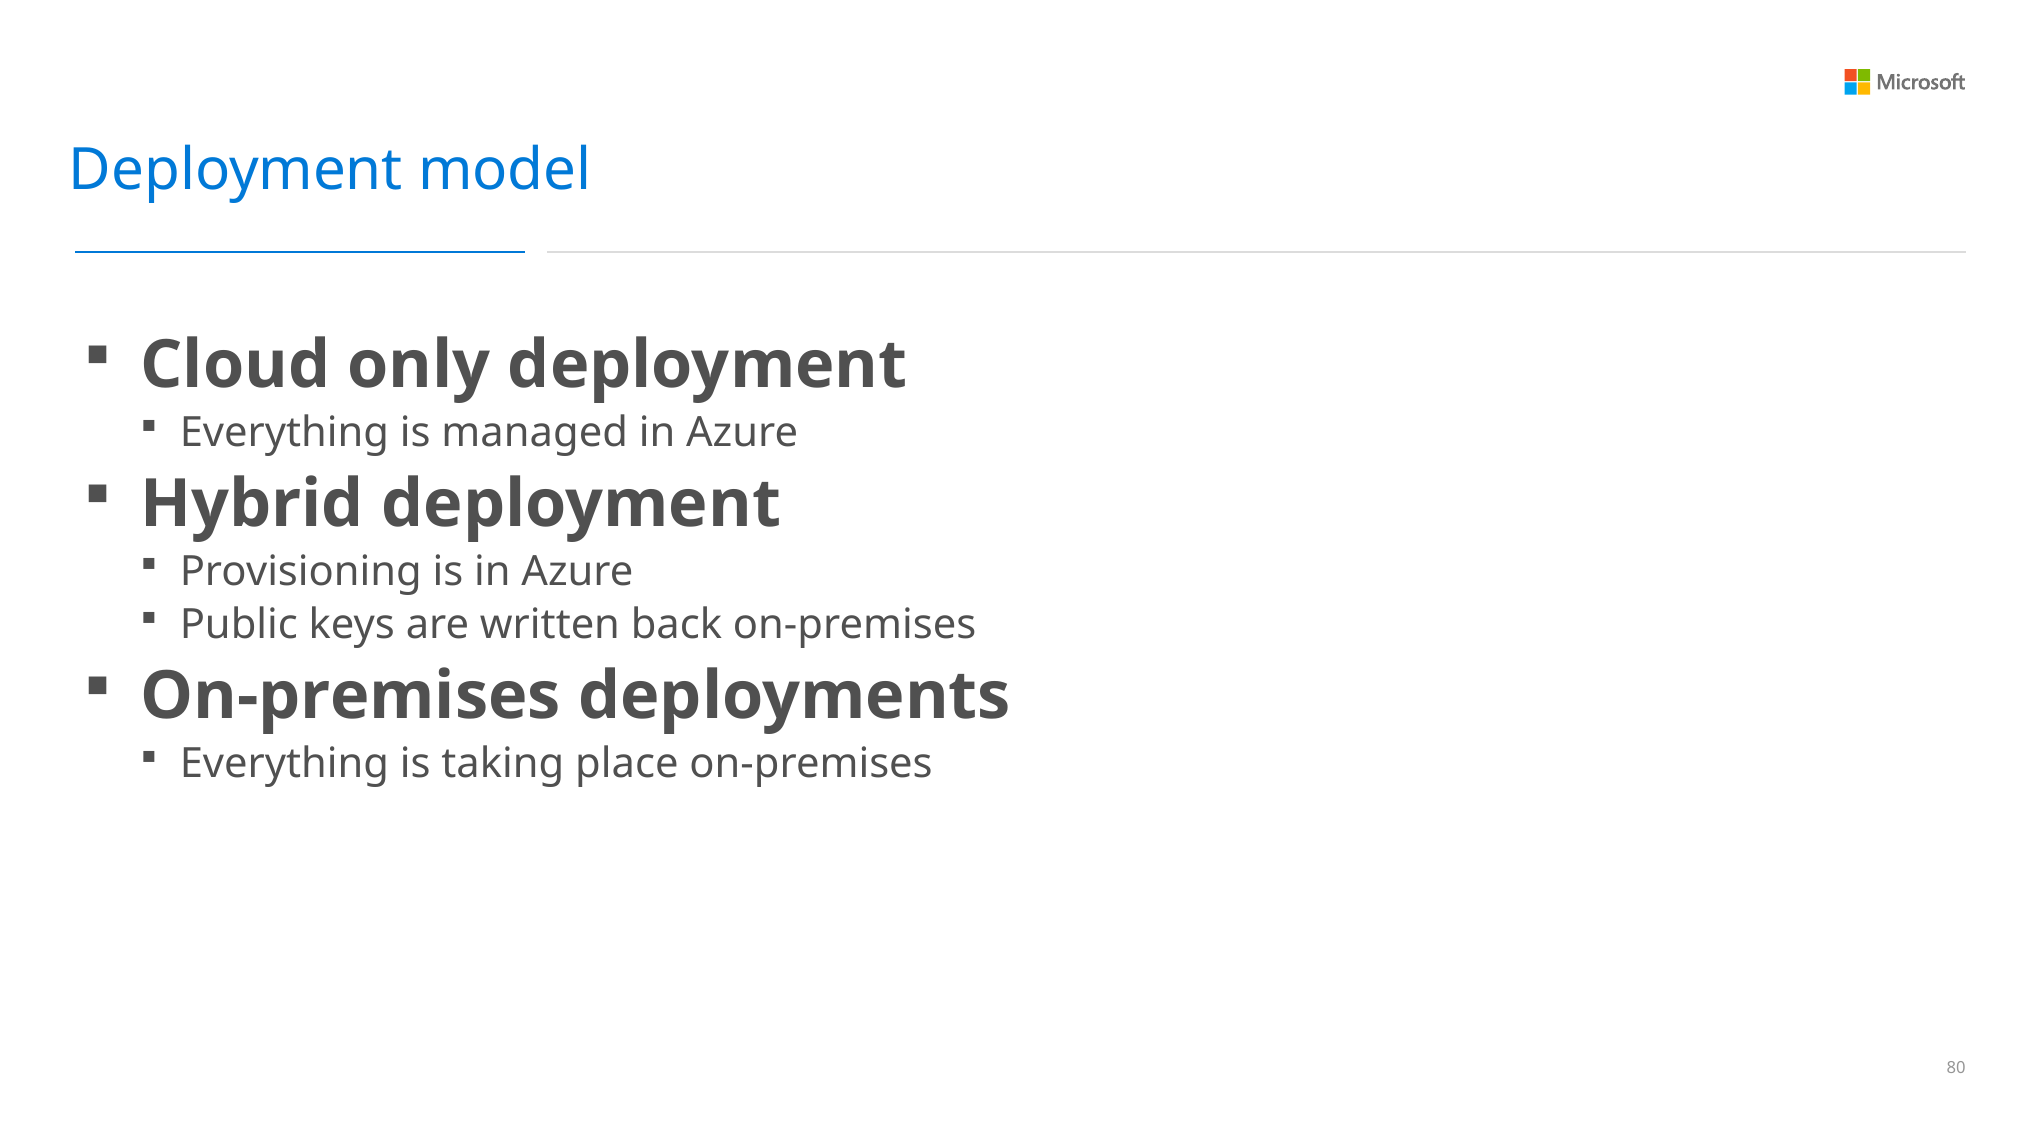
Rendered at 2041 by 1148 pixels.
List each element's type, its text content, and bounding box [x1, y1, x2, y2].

slide_number 79 [1904, 1058, 1966, 1077]
text_box Cloud only deployment Everything is managed in Azure Hybrid deployment Provisioning is in Azure Public keys are written back on-premises On-premises deployments Everything is taking place on-premises [60, 315, 1968, 802]
list Deployment model [45, 120, 1968, 200]
